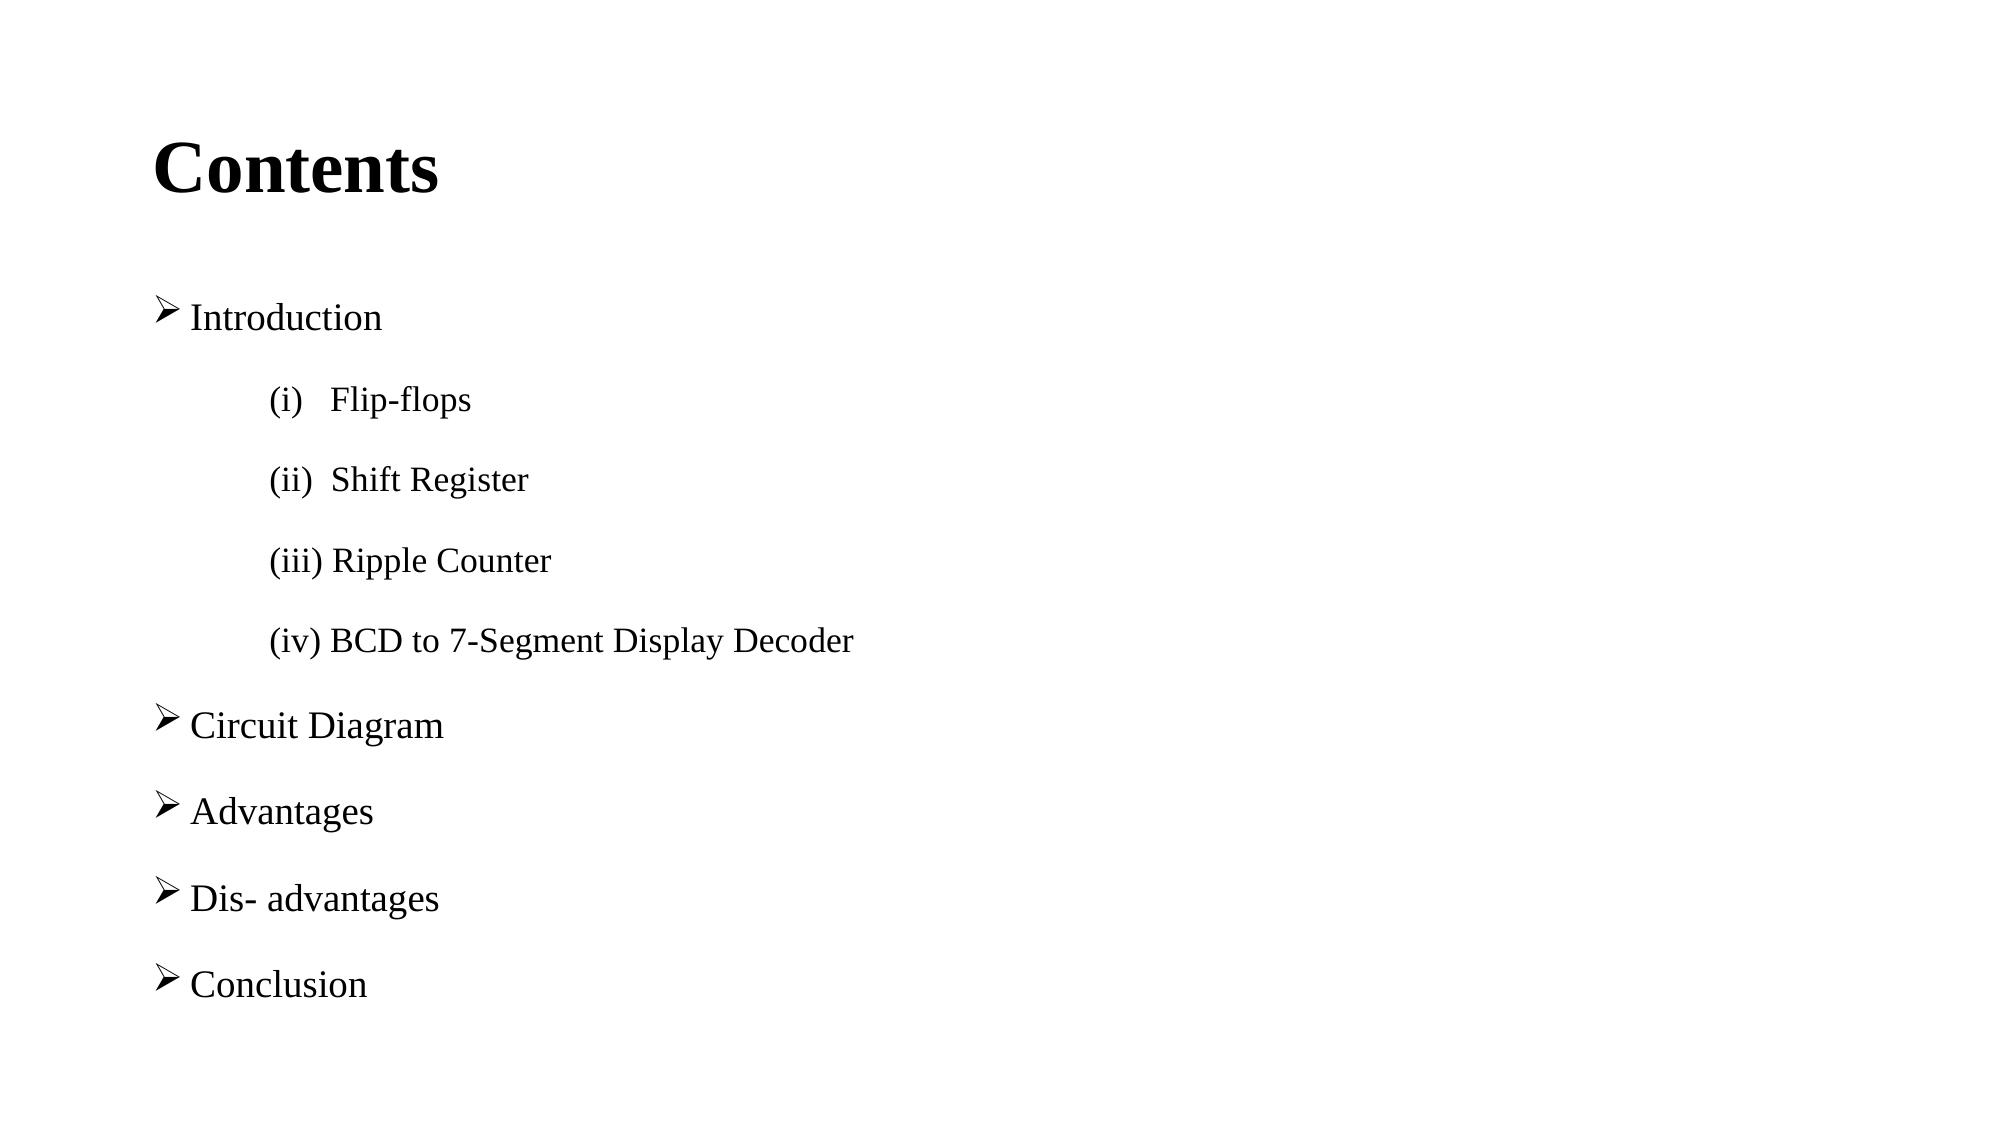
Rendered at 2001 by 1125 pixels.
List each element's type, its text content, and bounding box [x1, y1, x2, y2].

list Introduction (i) Flip-flops (ii) Shift Register (iii) Ripple Counter (iv) BCD to 7-Segment Display Decoder Circuit Diagram Advantages Dis- advantages Conclusion [137, 260, 1863, 1014]
title Contents [137, 59, 1863, 260]
